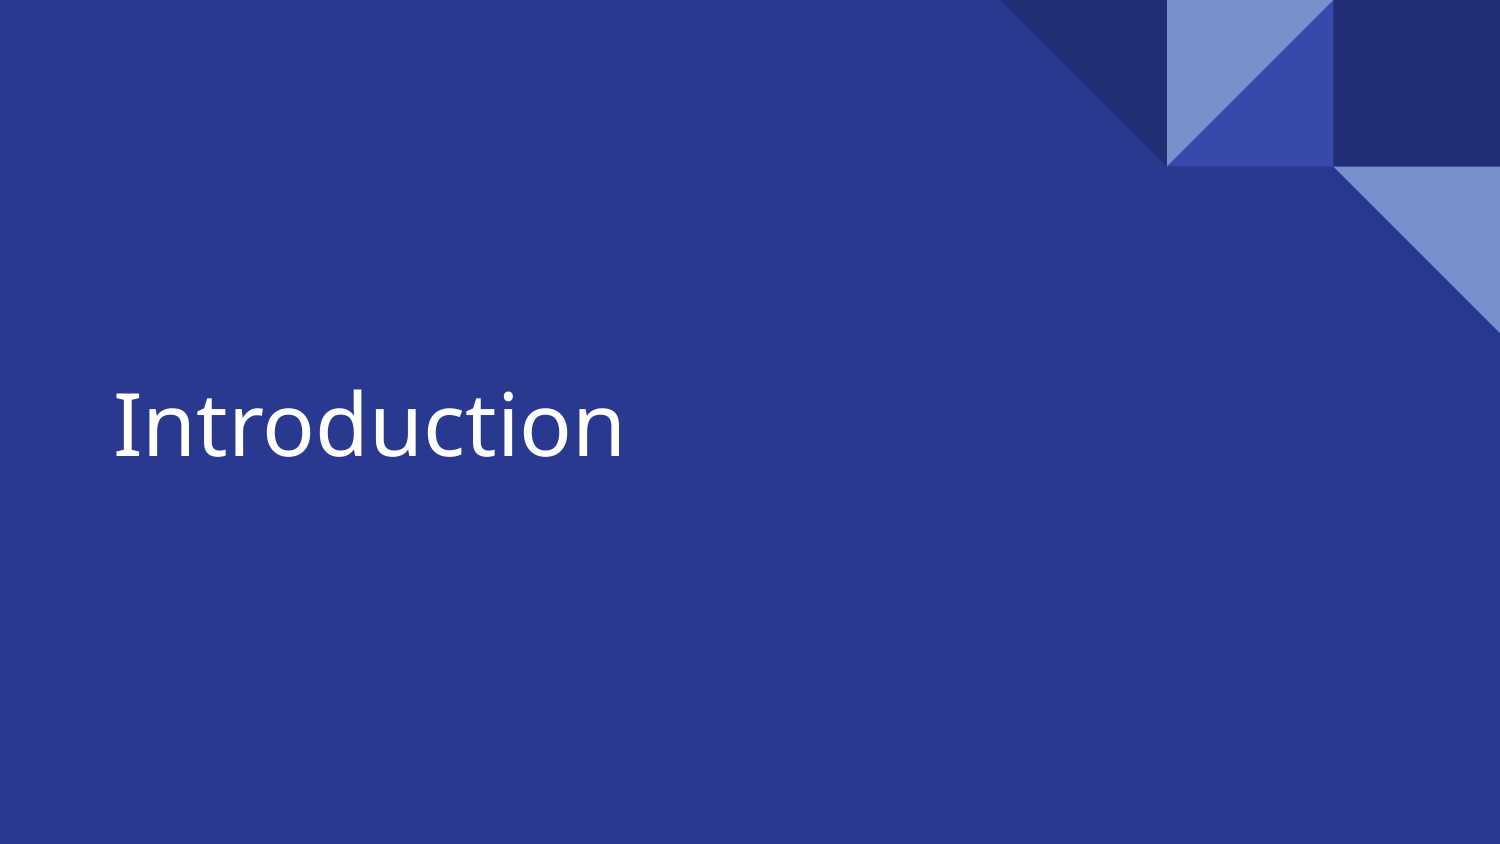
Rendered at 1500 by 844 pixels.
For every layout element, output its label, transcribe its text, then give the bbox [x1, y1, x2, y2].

title Introduction [98, 353, 1447, 491]
